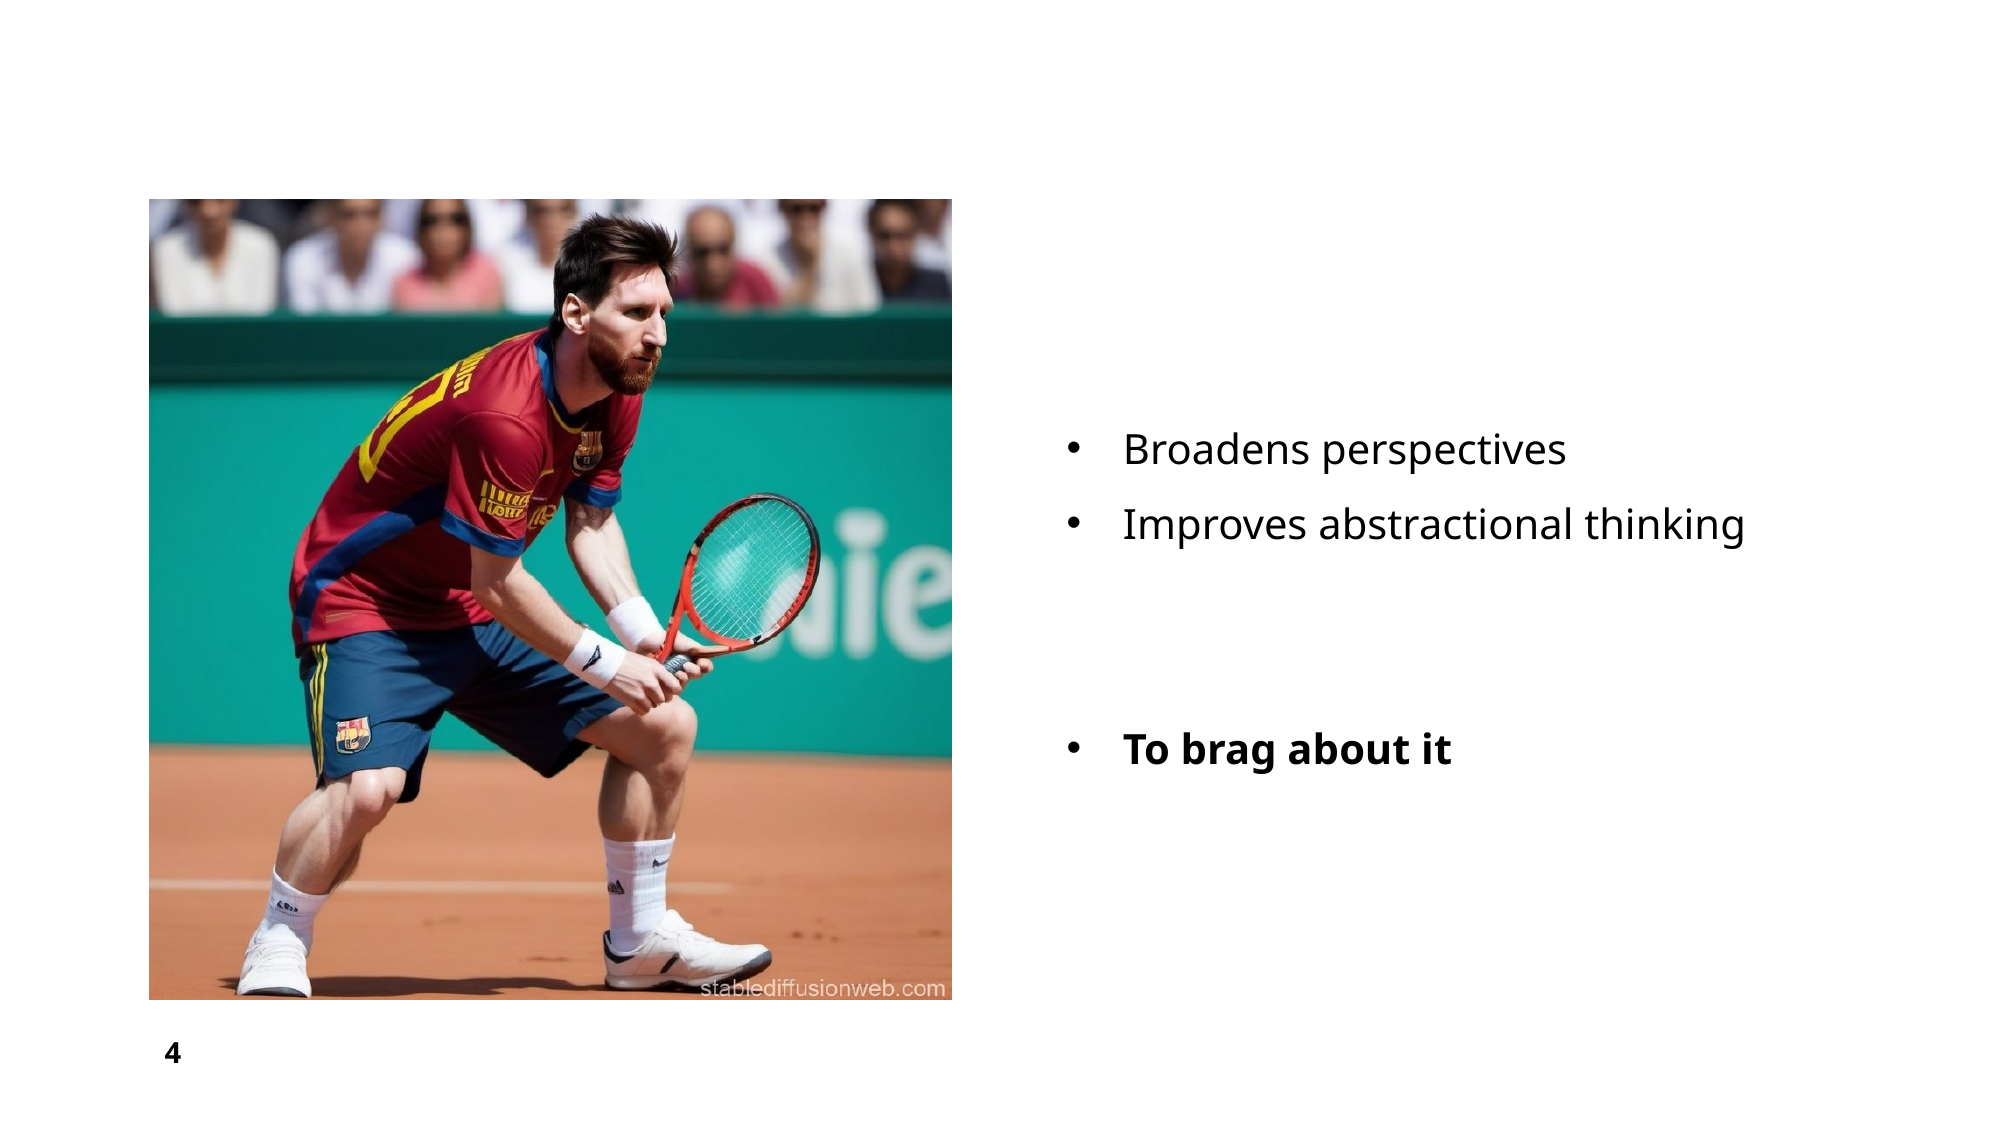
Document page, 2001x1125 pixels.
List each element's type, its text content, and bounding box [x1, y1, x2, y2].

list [149, 199, 952, 1000]
slide_number 4 [149, 1024, 588, 1085]
list Broadens perspectives Improves abstractional thinking To brag about it [1051, 340, 1854, 946]
